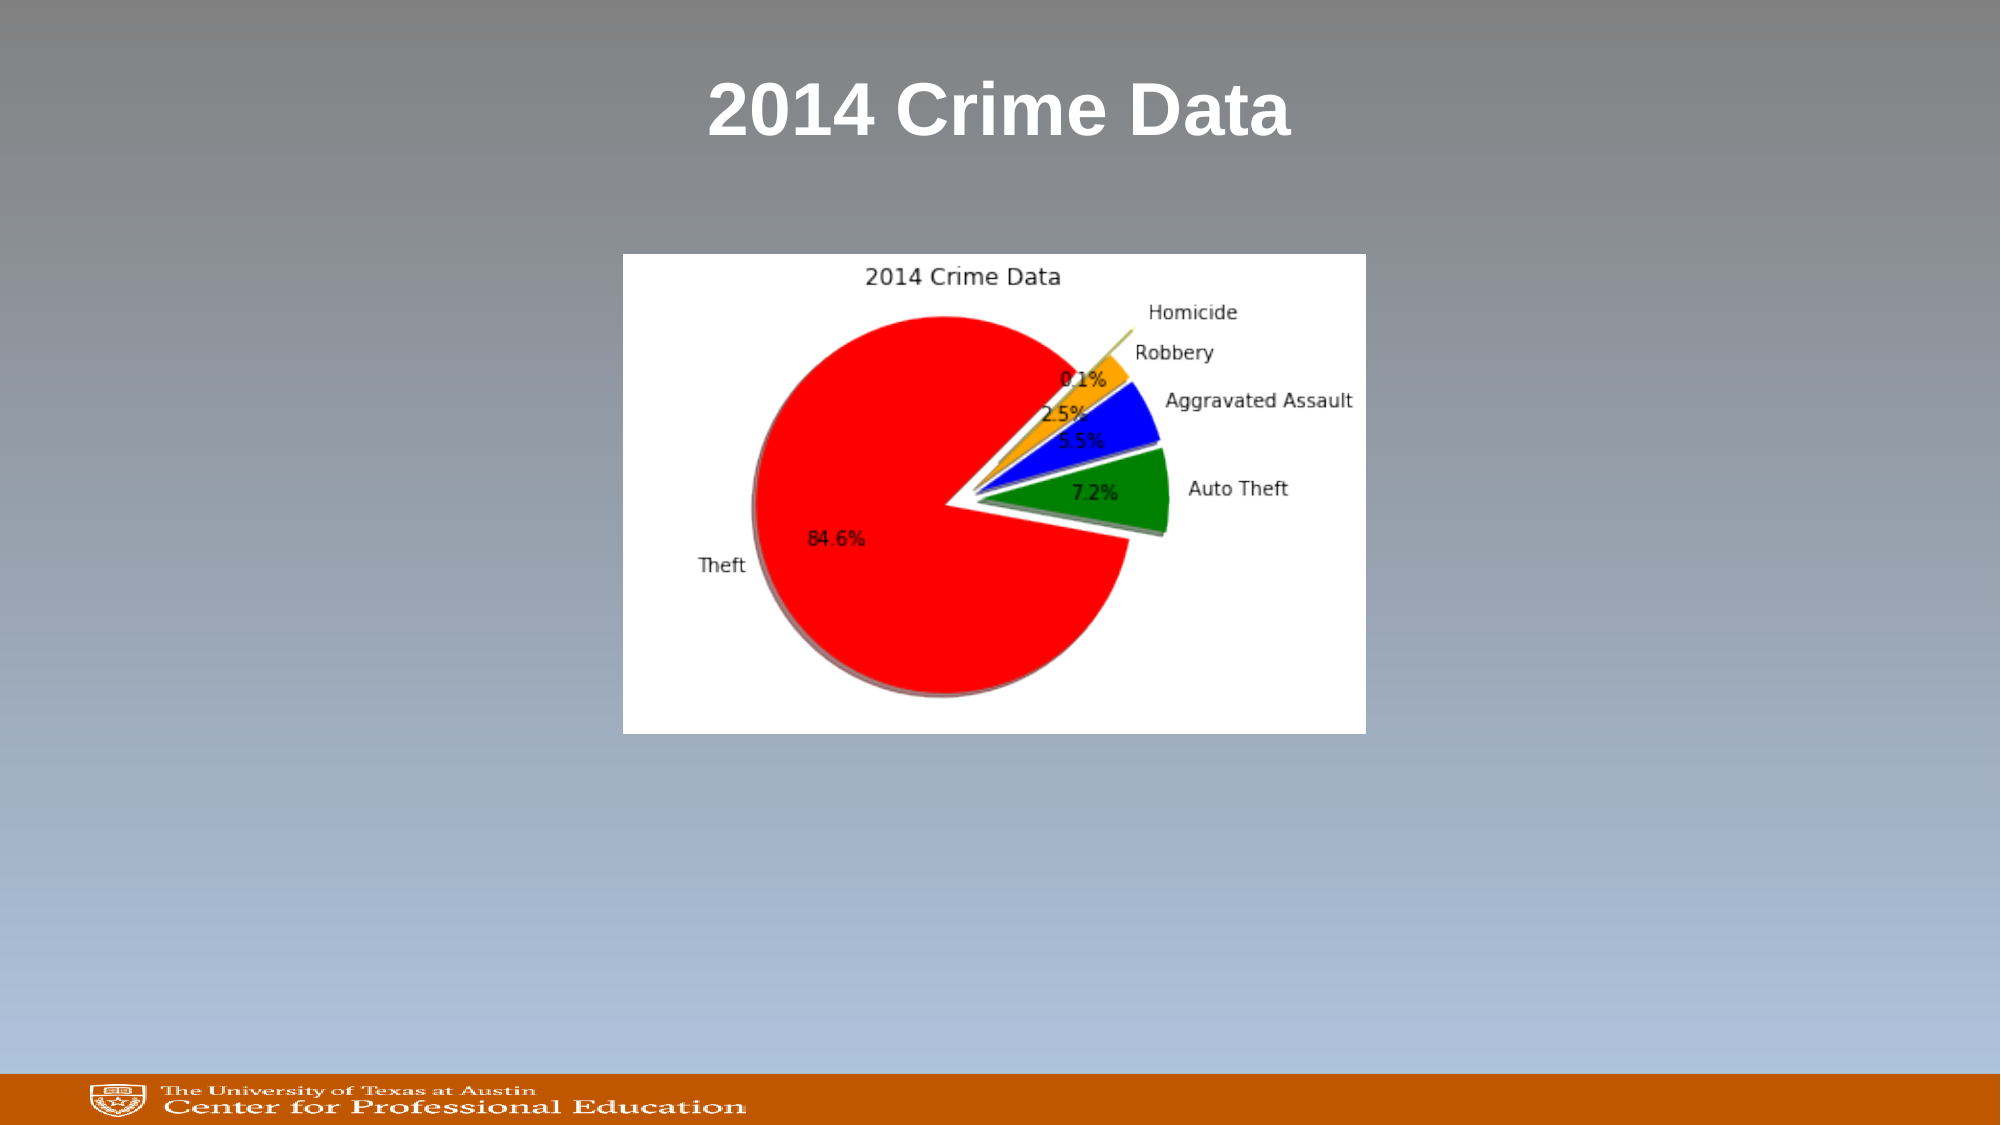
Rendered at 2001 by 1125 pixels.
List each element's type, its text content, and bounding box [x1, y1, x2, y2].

picture [90, 1084, 746, 1117]
title 2014 Crime Data [317, 60, 1683, 152]
picture [622, 253, 1367, 734]
